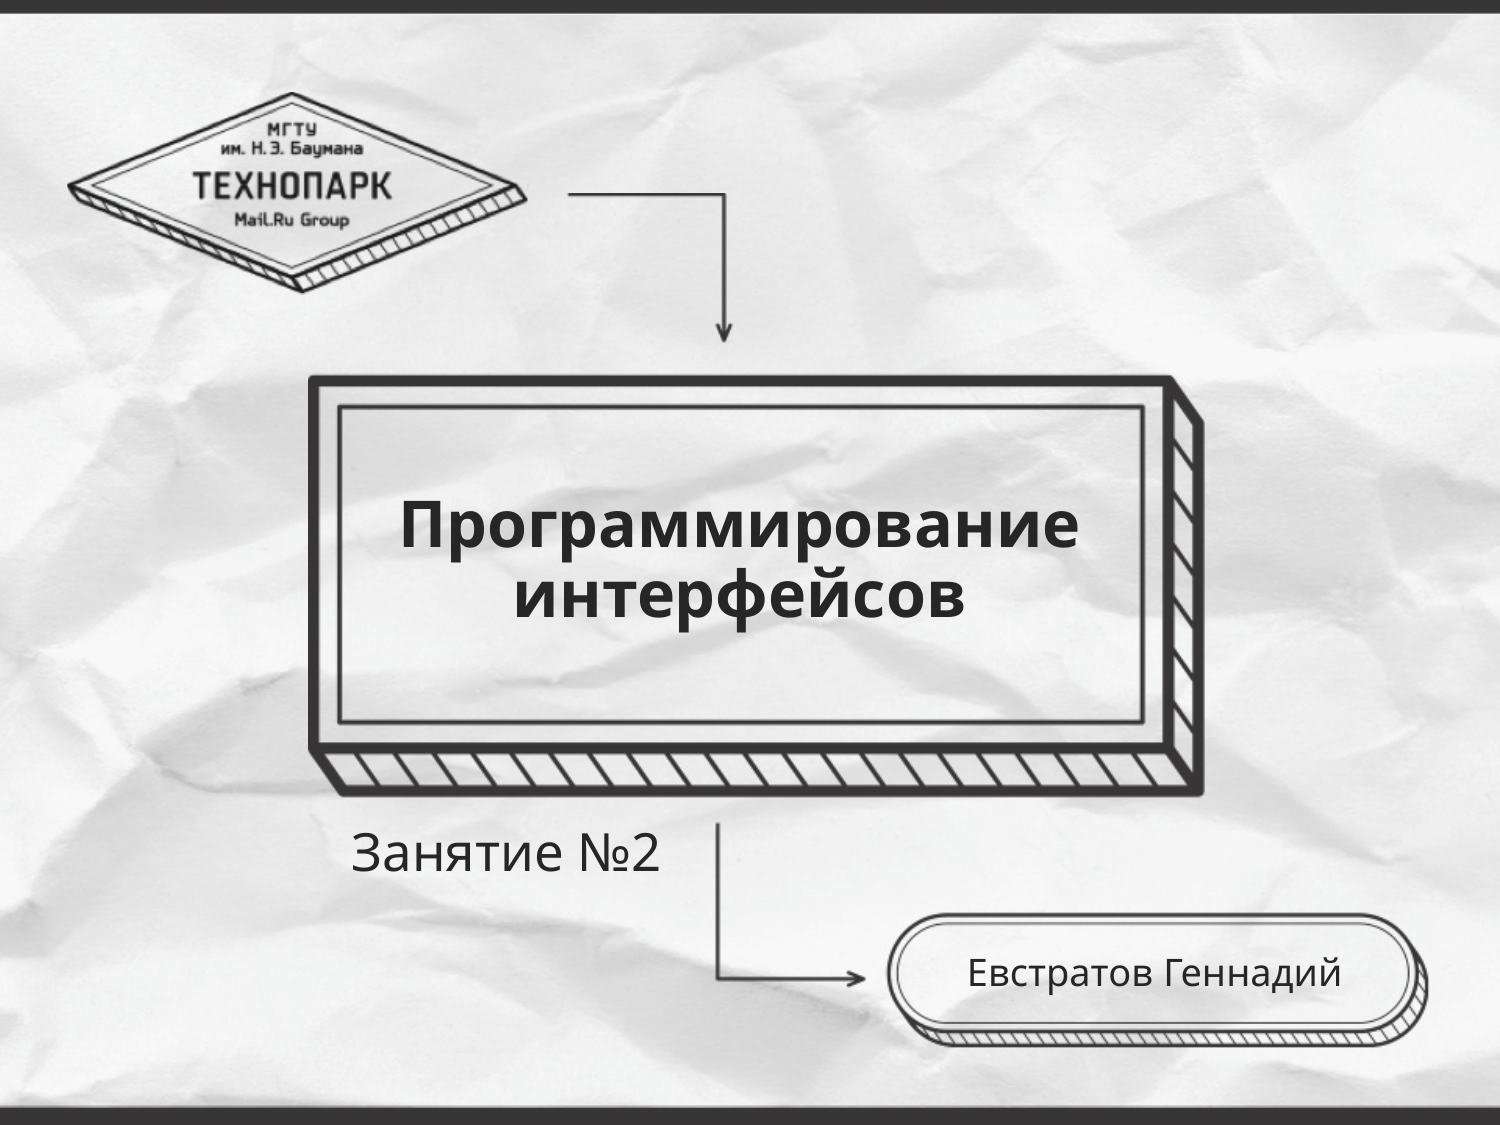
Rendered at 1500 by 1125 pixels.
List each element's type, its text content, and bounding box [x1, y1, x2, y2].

list Занятие №2 [337, 815, 679, 894]
title Программирование интерфейсов [360, 415, 1120, 708]
picture [0, 0, 1500, 1125]
list Евстратов Геннадий [938, 934, 1372, 1013]
